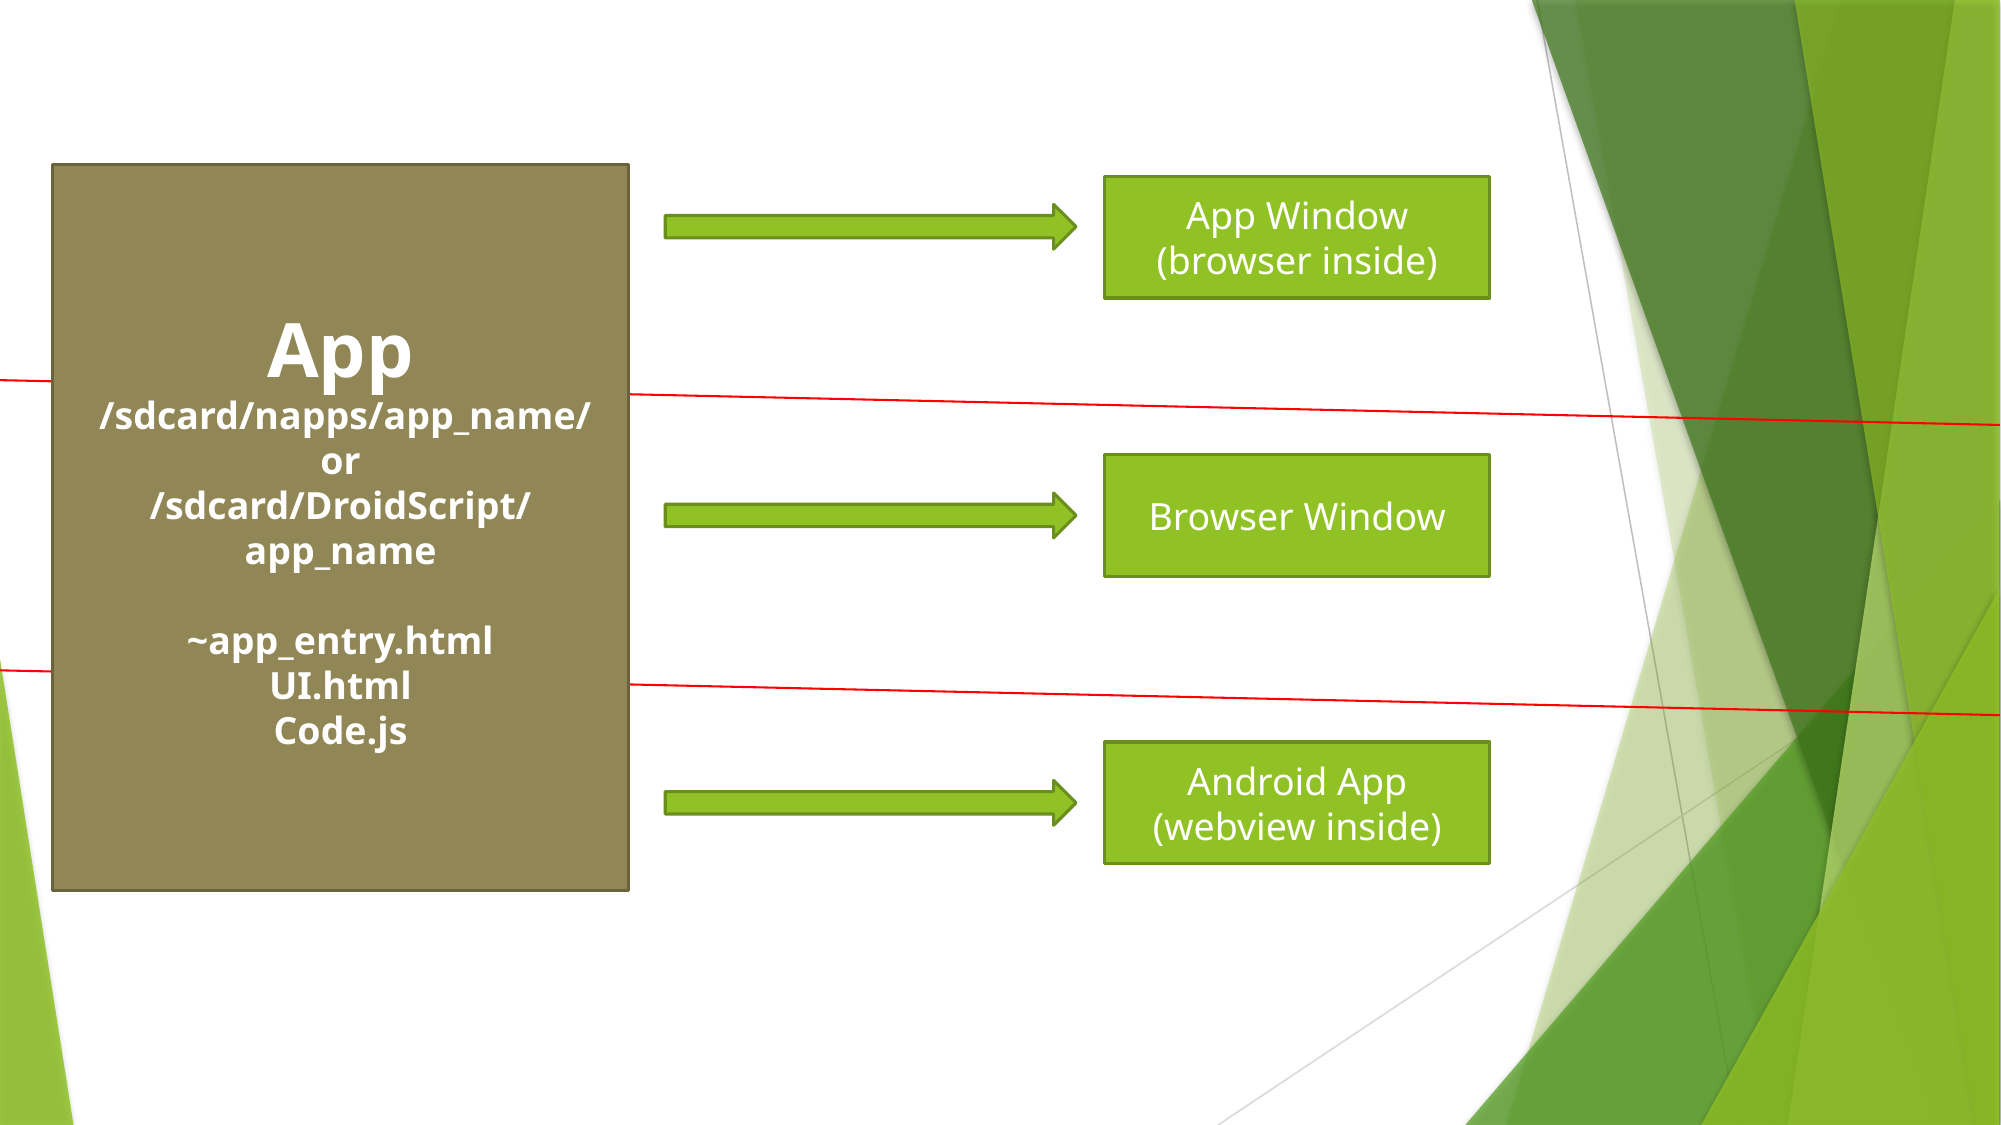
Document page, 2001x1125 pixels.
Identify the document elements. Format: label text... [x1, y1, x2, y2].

text_box [663, 778, 1078, 827]
text_box App /sdcard/napps/app_name/ or /sdcard/DroidScript/app_name ~app_entry.html UI.html Code.js [51, 727, 630, 892]
text_box [663, 491, 1078, 540]
text_box App /sdcard/napps/app_name/ or /sdcard/DroidScript/app_name ~app_entry.html UI.html Code.js [51, 437, 630, 668]
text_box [0, 669, 2000, 716]
text_box [663, 202, 1078, 251]
text_box Android App (webview inside) [1103, 740, 1491, 865]
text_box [0, 379, 2000, 426]
text_box Browser Window [1103, 453, 1491, 578]
text_box App Window (browser inside) [1103, 175, 1491, 300]
text_box App /sdcard/napps/app_name/ or /sdcard/DroidScript/app_name ~app_entry.html UI.html Code.js [51, 163, 630, 377]
